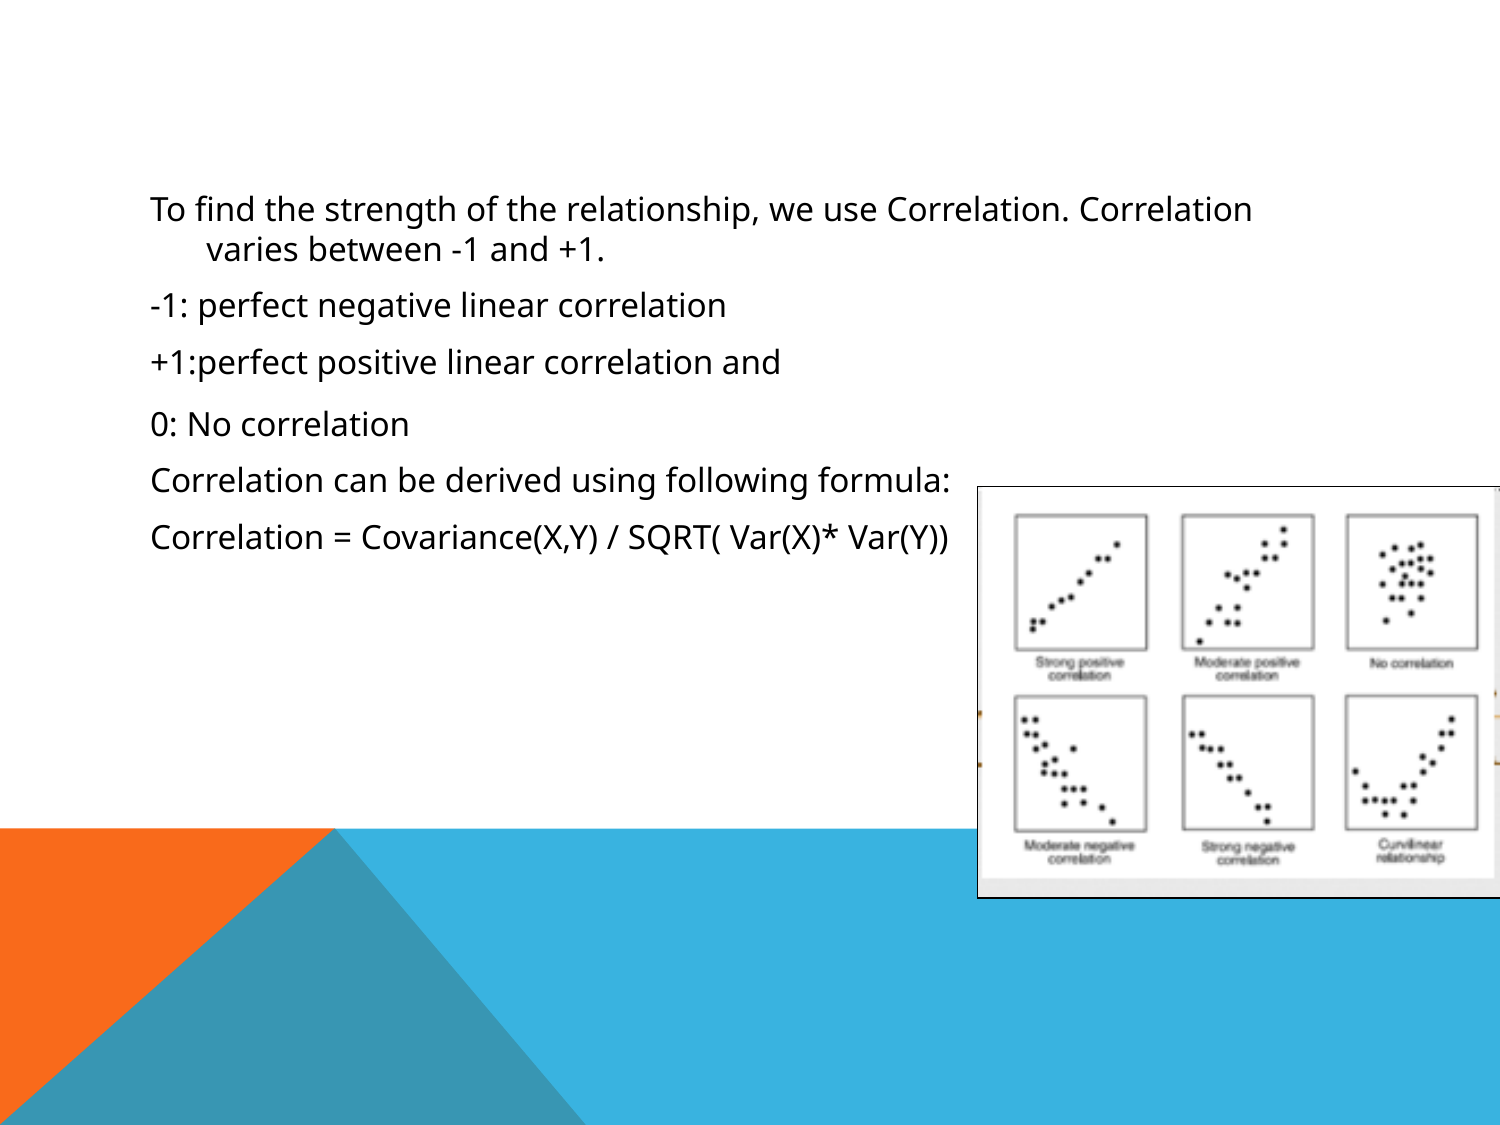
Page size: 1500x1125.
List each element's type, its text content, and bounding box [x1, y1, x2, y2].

list To find the strength of the relationship, we use Correlation. Correlation varies between -1 and +1. -1: perfect negative linear correlation +1:perfect positive linear correlation and 0: No correlation Correlation can be derived using following formula: Correlation = Covariance(X,Y) / SQRT( Var(X)* Var(Y)) [135, 180, 1369, 768]
picture [978, 487, 1500, 898]
